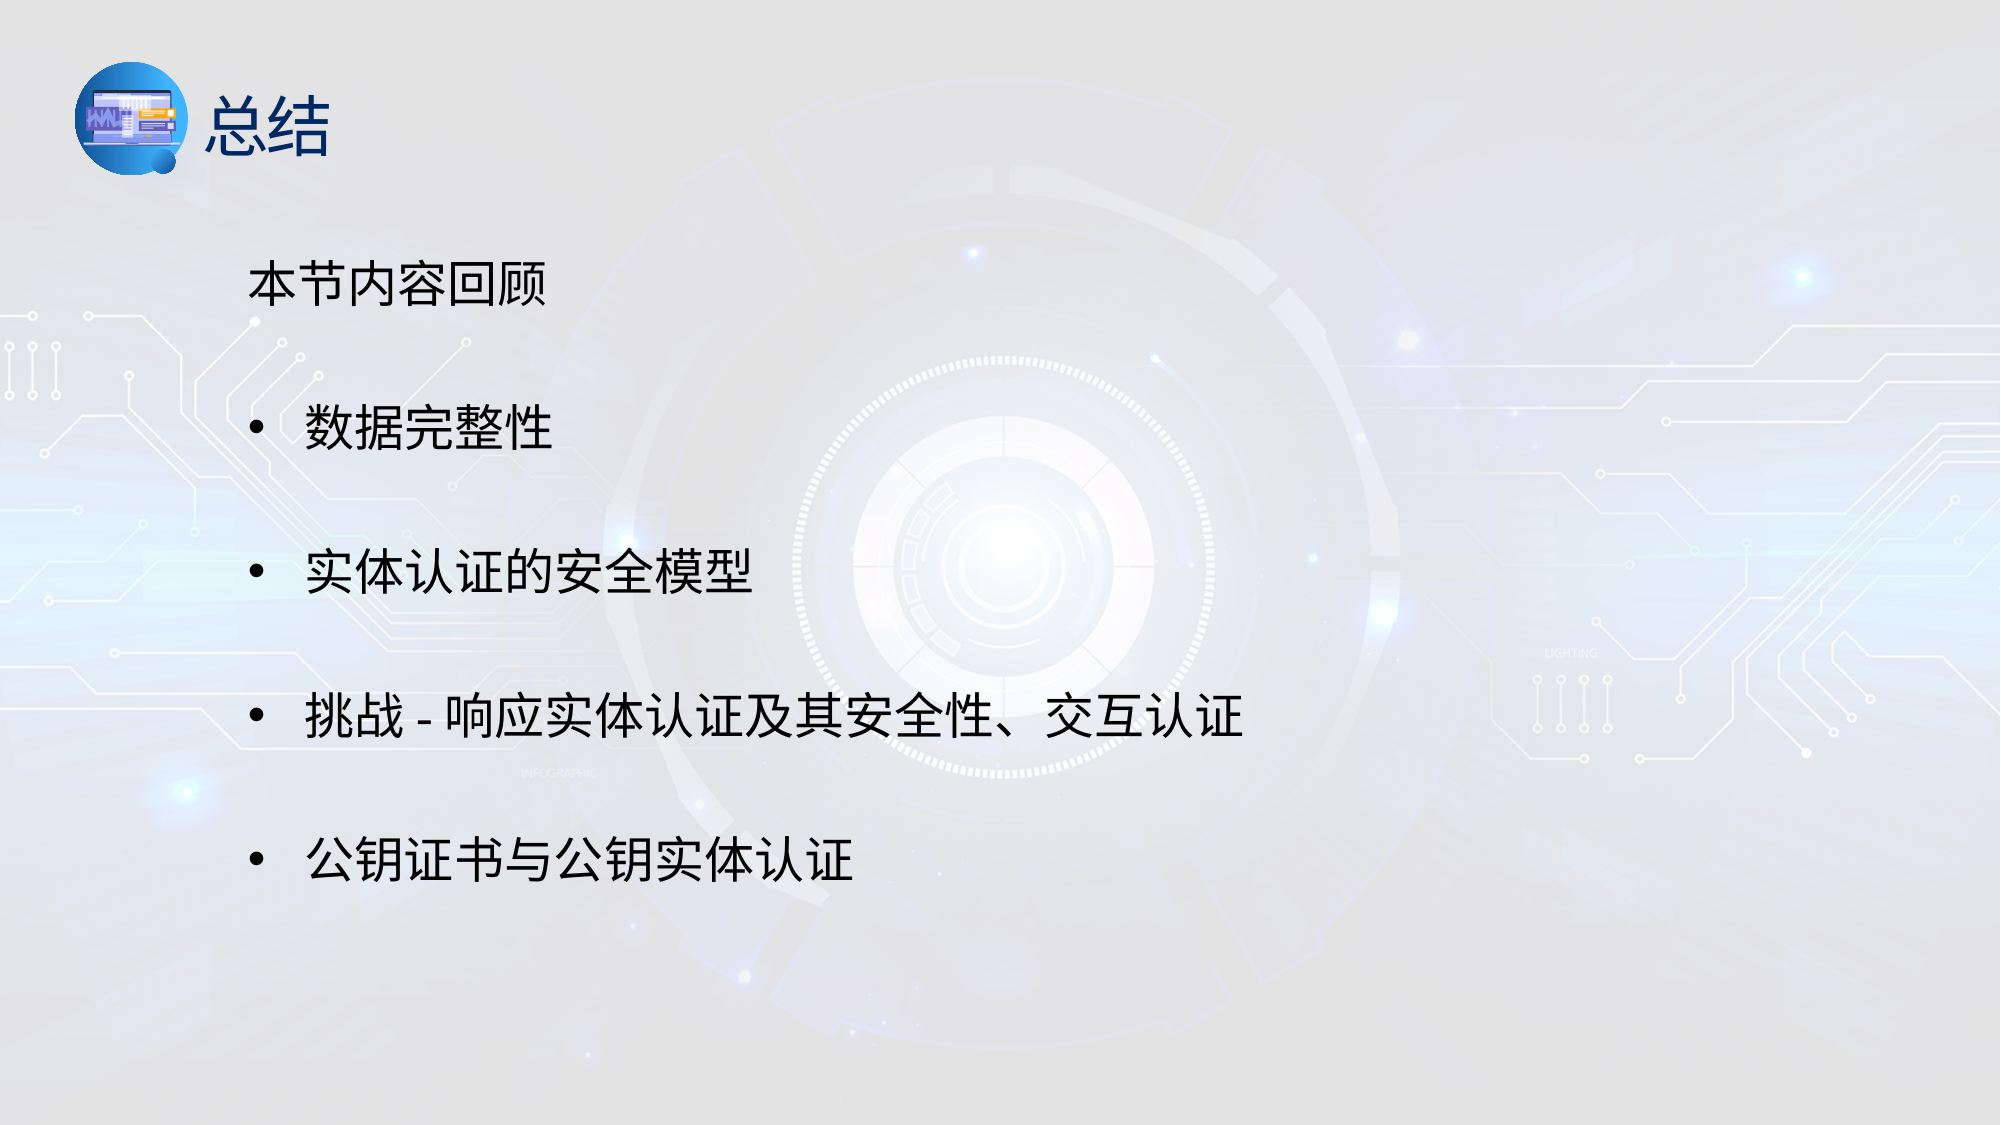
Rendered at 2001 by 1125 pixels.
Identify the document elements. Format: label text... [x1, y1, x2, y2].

text_box 本节内容回顾 数据完整性 实体认证的安全模型 挑战-响应实体认证及其安全性、交互认证 公钥证书与公钥实体认证 [233, 233, 1786, 896]
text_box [75, 62, 1275, 176]
